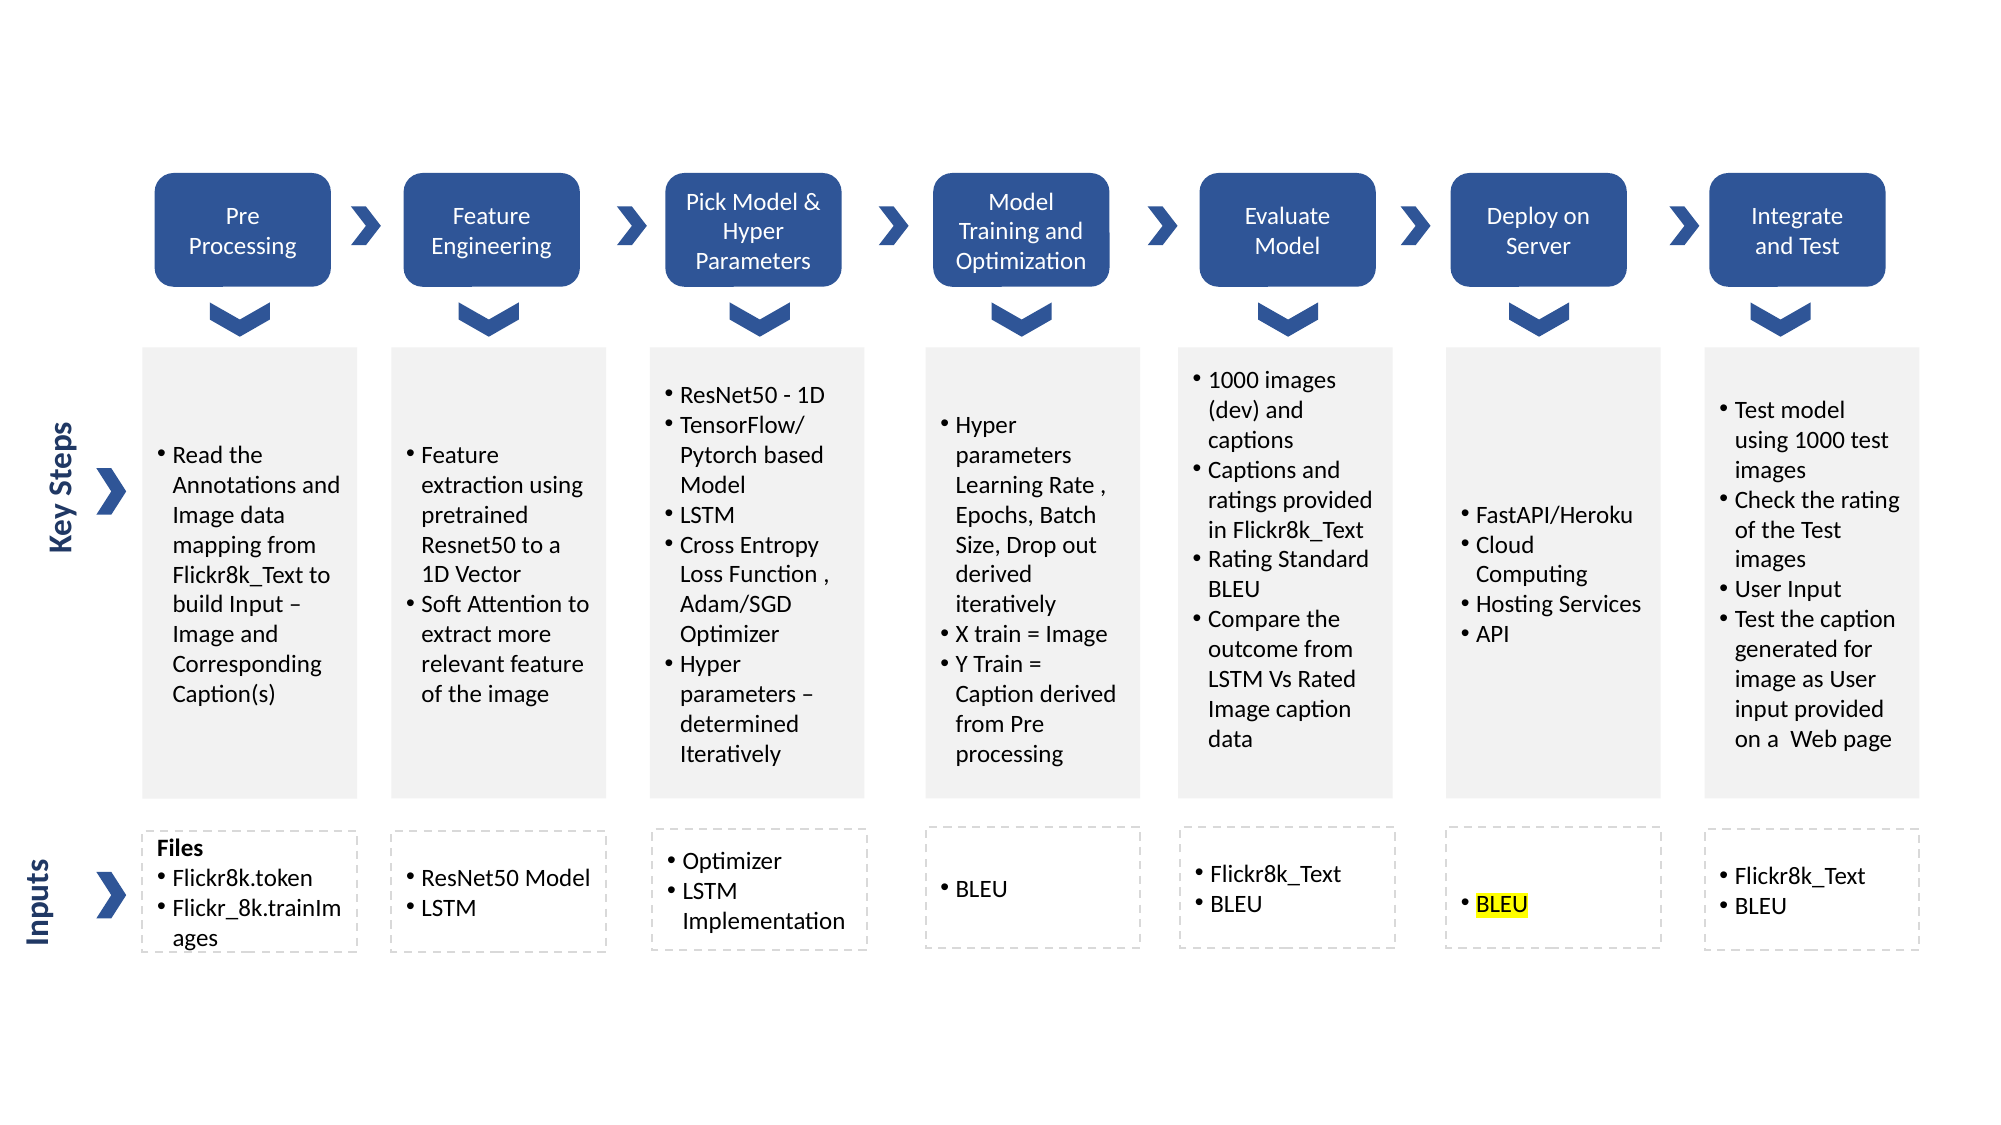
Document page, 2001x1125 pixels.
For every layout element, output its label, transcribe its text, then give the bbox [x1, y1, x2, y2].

text_box Hyper parameters Learning Rate , Epochs, Batch Size, Drop out derived iteratively X train = Image Y Train = Caption derived from Pre processing [925, 346, 1141, 800]
text_box [1398, 205, 1432, 247]
text_box Read the Annotations and Image data mapping from Flickr8k_Text to build Input – Image and Corresponding Caption(s) [141, 346, 358, 800]
text_box [348, 205, 383, 247]
text_box BLEU [925, 826, 1141, 949]
text_box Pick Model & Hyper Parameters [664, 171, 843, 288]
text_box [728, 300, 791, 338]
text_box ResNet50 Model LSTM [390, 830, 607, 953]
text_box [1508, 300, 1571, 338]
text_box [1145, 205, 1179, 247]
text_box [94, 467, 128, 516]
text_box Files Flickr8k.token Flickr_8k.trainImages [141, 830, 358, 953]
text_box [1667, 205, 1701, 247]
text_box Optimizer LSTM Implementation [651, 828, 868, 951]
text_box Integrate and Test [1708, 171, 1887, 288]
text_box Flickr8k_Text BLEU [1704, 828, 1920, 951]
text_box [94, 870, 128, 920]
text_box Feature extraction using pretrained Resnet50 to a 1D Vector Soft Attention to extract more relevant feature of the image [390, 346, 607, 800]
text_box [990, 300, 1053, 338]
text_box Test model using 1000 test images Check the rating of the Test images User Input Test the caption generated for image as User input provided on a Web page [1704, 346, 1920, 800]
text_box BLEU [1445, 826, 1662, 949]
text_box Deploy on Server [1449, 171, 1628, 288]
text_box [1749, 300, 1812, 338]
text_box [208, 300, 271, 338]
text_box [457, 300, 520, 338]
text_box [876, 205, 910, 247]
text_box Model Training and Optimization [932, 171, 1111, 288]
text_box 1000 images (dev) and captions Captions and ratings provided in Flickr8k_Text Rating Standard BLEU Compare the outcome from LSTM Vs Rated Image caption data [1177, 346, 1394, 800]
text_box Evaluate Model [1198, 171, 1377, 288]
text_box Feature Engineering [402, 171, 581, 288]
text_box ResNet50 - 1D TensorFlow/Pytorch based Model LSTM Cross Entropy Loss Function , Adam/SGD Optimizer Hyper parameters – determined Iteratively [649, 346, 865, 800]
text_box [1257, 300, 1320, 338]
text_box Flickr8k_Text BLEU [1179, 826, 1396, 949]
text_box [614, 205, 649, 247]
text_box FastAPI/Heroku Cloud Computing Hosting Services API [1445, 346, 1662, 800]
text_box Key Steps [42, 382, 74, 593]
text_box Pre Processing [153, 171, 332, 288]
text_box Inputs [19, 798, 51, 1008]
